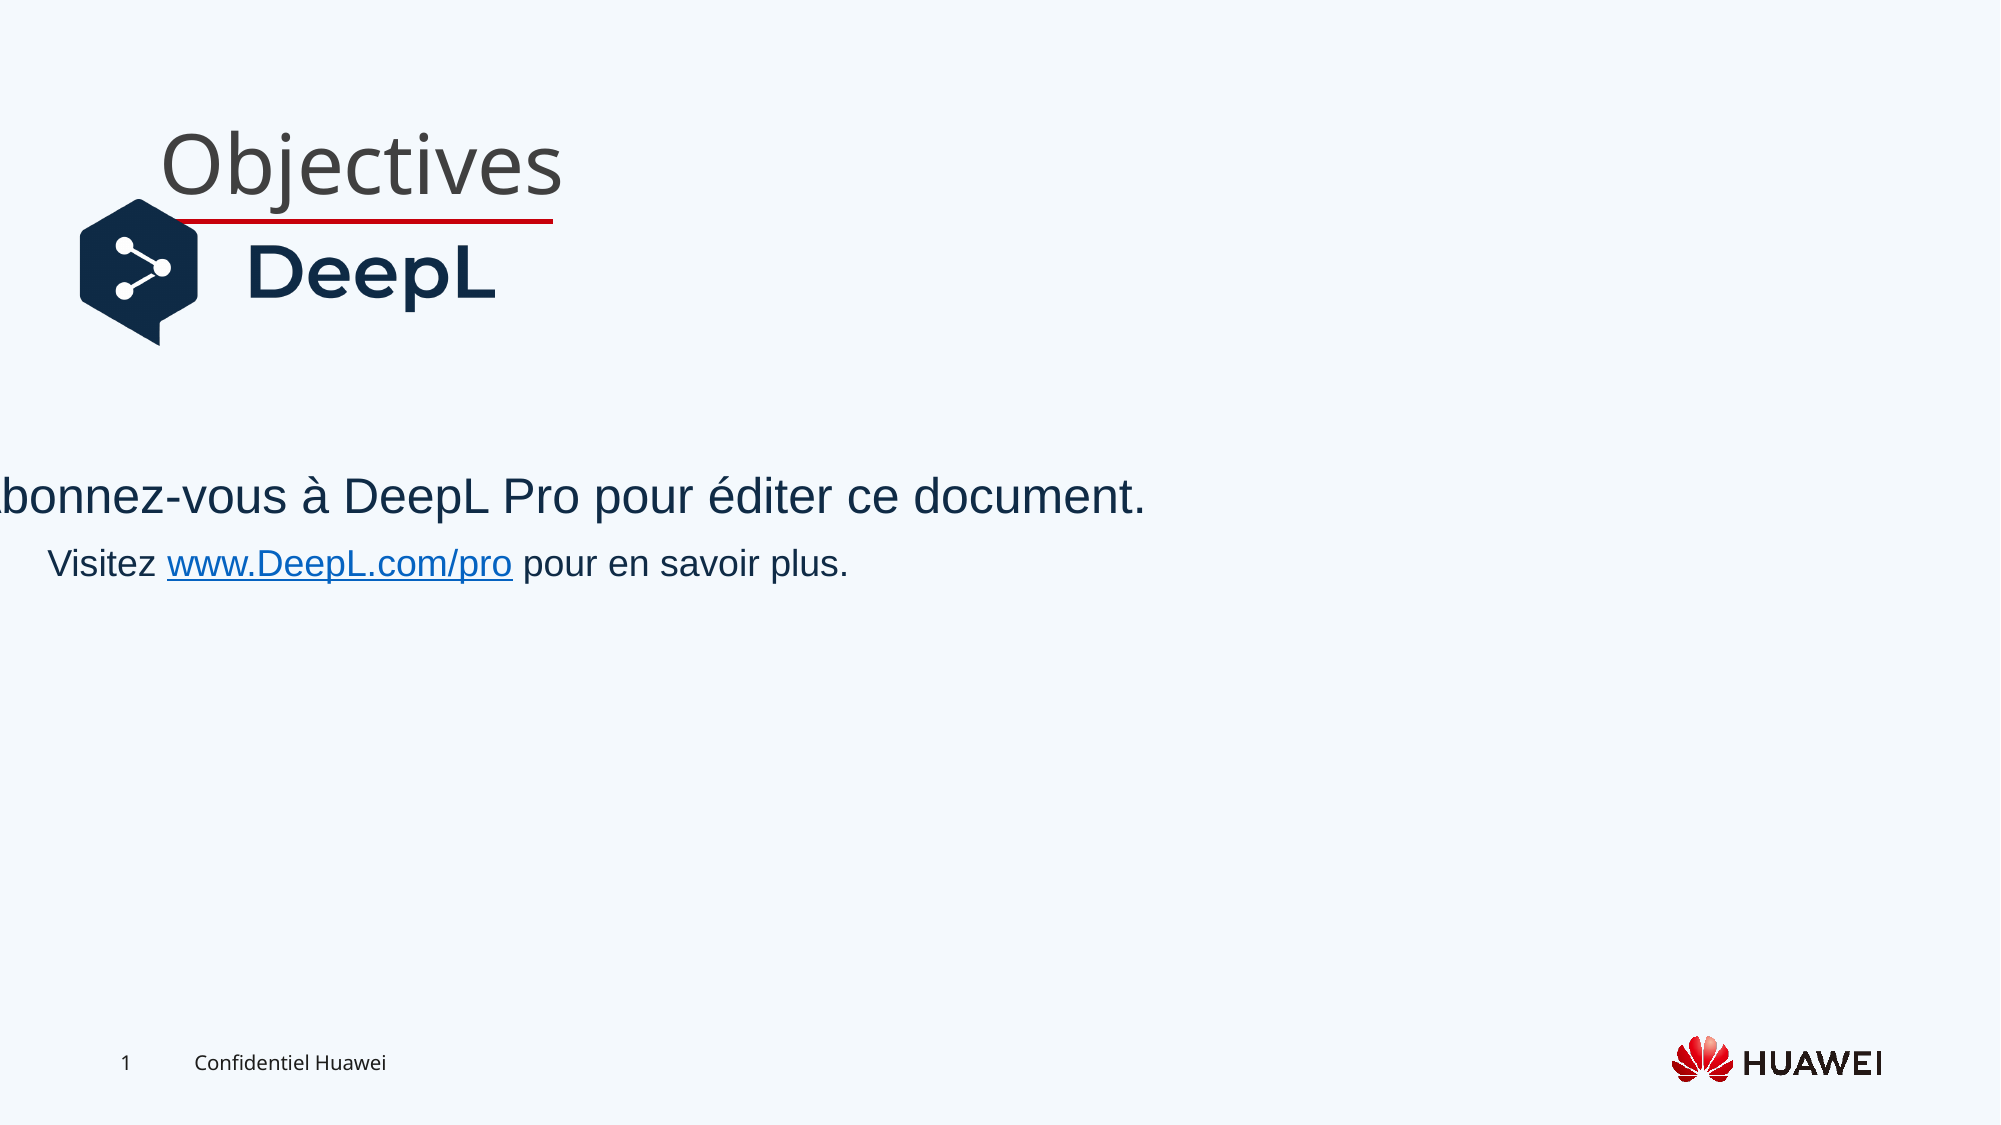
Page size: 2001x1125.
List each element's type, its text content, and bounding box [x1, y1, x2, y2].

text_box Visitez www.DeepL.com/pro pour en savoir plus. [32, 531, 865, 592]
picture [65, 199, 495, 346]
text_box Abonnez-vous à DeepL Pro pour éditer ce document. [0, 455, 1163, 531]
picture [1672, 1036, 1881, 1082]
